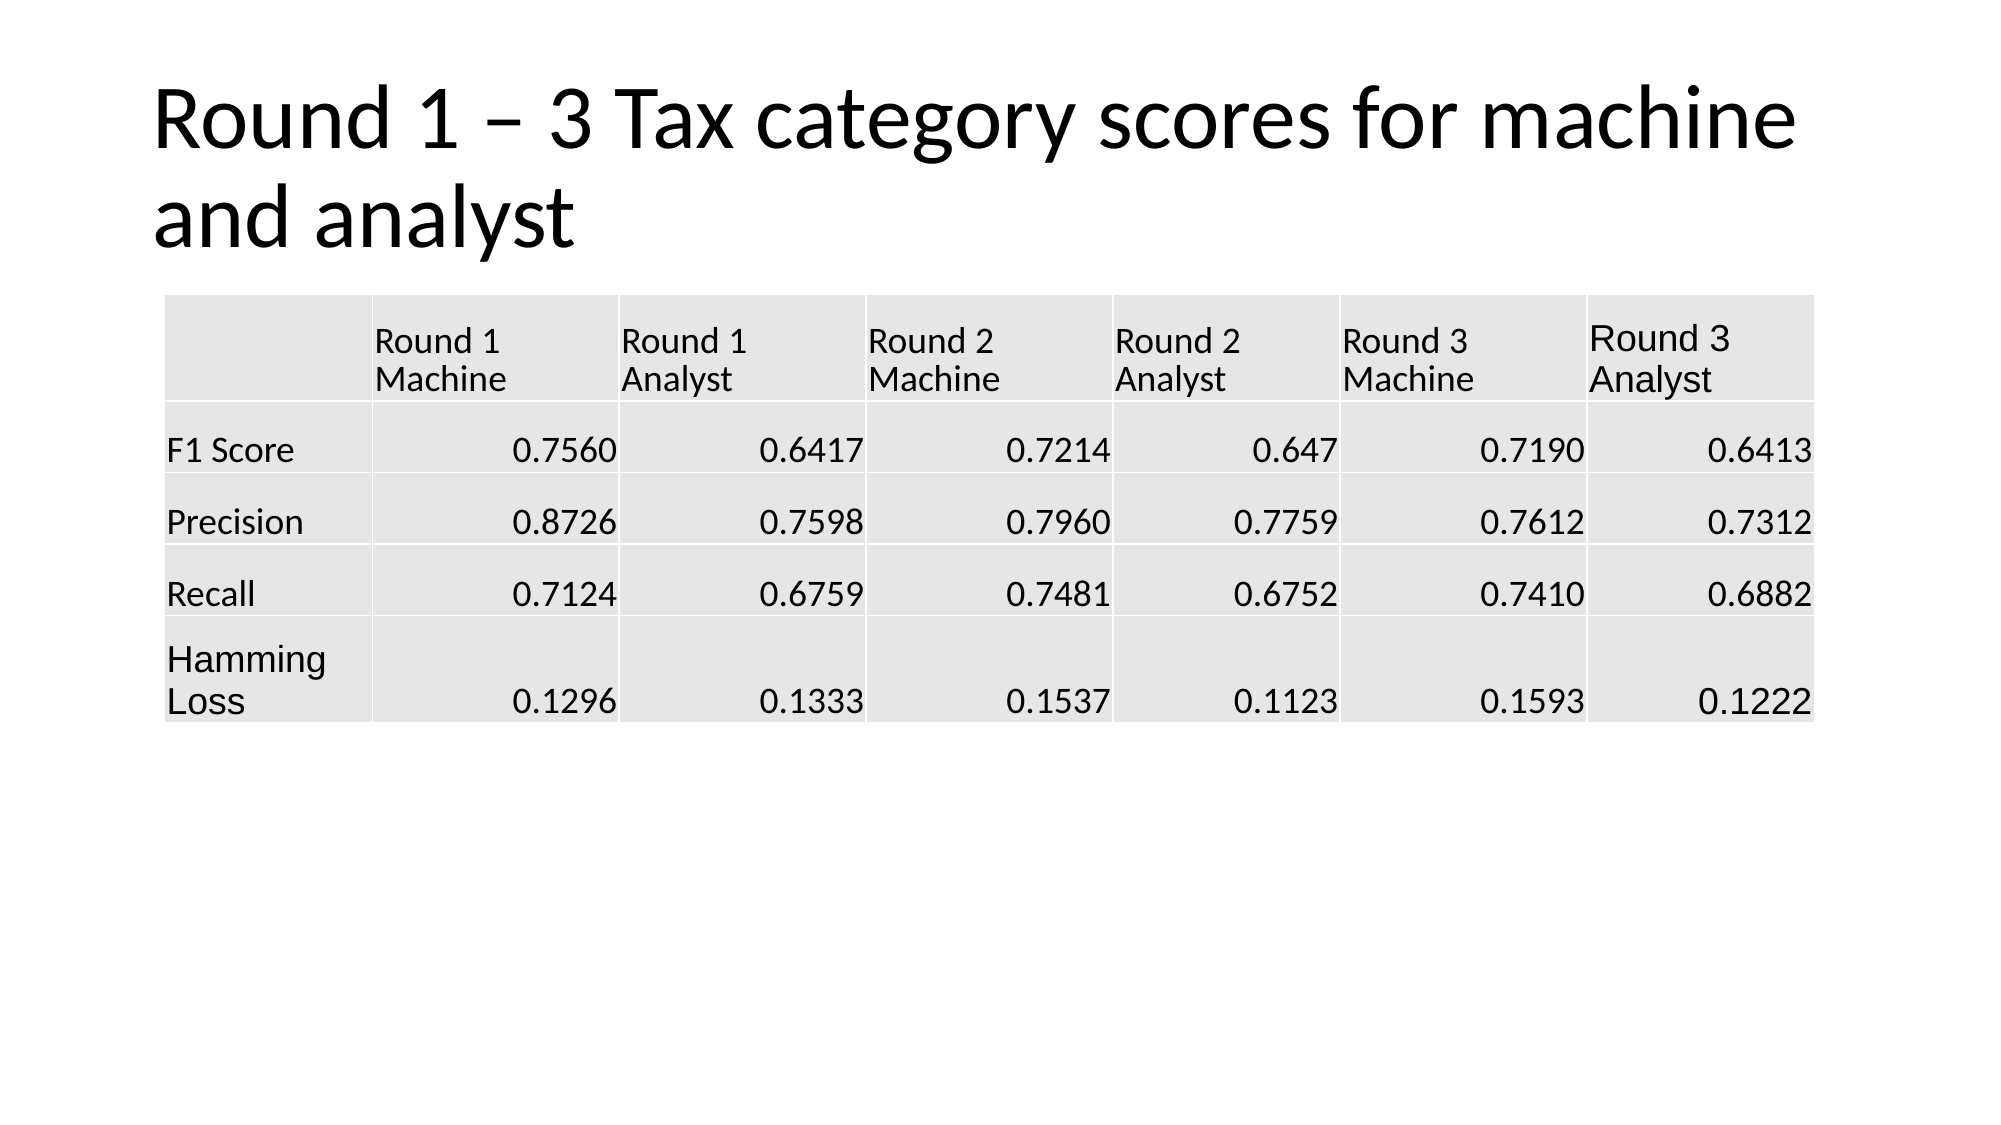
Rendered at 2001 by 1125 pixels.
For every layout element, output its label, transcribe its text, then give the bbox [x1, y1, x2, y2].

table_cell 0.1123 [1114, 616, 1339, 722]
table_cell 0.7410 [1341, 545, 1586, 615]
table_cell 0.7124 [373, 545, 618, 615]
table_cell 0.647 [1114, 402, 1339, 472]
table_header Round 3 Machine [1341, 295, 1586, 400]
table_cell 0.6413 [1588, 402, 1814, 472]
table_cell 0.6752 [1114, 545, 1339, 615]
table_cell 0.7481 [867, 545, 1112, 615]
table_cell 0.1333 [620, 616, 865, 722]
title Round 1 – 3 Tax category scores for machine and analyst [137, 59, 1863, 278]
table_cell 0.6417 [620, 402, 865, 472]
table_cell Hamming Loss [165, 616, 372, 722]
table_header Round 1 Machine [373, 295, 618, 400]
table_header Round 1 Analyst [620, 295, 865, 400]
table_cell 0.1593 [1341, 616, 1586, 722]
table_cell 0.7759 [1114, 473, 1339, 543]
table_cell 0.6882 [1588, 545, 1814, 615]
table_cell 0.7960 [867, 473, 1112, 543]
table_cell 0.7560 [373, 402, 618, 472]
table_cell 0.1222 [1588, 616, 1814, 722]
table_header Round 2 Machine [867, 295, 1112, 400]
table_cell 0.6759 [620, 545, 865, 615]
table_header [165, 295, 372, 400]
table_cell Precision [165, 473, 372, 543]
table_cell Recall [165, 545, 372, 615]
table_header Round 3 Analyst [1588, 295, 1814, 400]
table_cell 0.1537 [867, 616, 1112, 722]
table_header Round 2 Analyst [1114, 295, 1339, 400]
table_cell F1 Score [165, 402, 372, 472]
table_cell 0.7190 [1341, 402, 1586, 472]
table_cell 0.7598 [620, 473, 865, 543]
table_cell 0.7214 [867, 402, 1112, 472]
table_cell 0.1296 [373, 616, 618, 722]
table_cell 0.7612 [1341, 473, 1586, 543]
table_cell 0.7312 [1588, 473, 1814, 543]
table_cell 0.8726 [373, 473, 618, 543]
